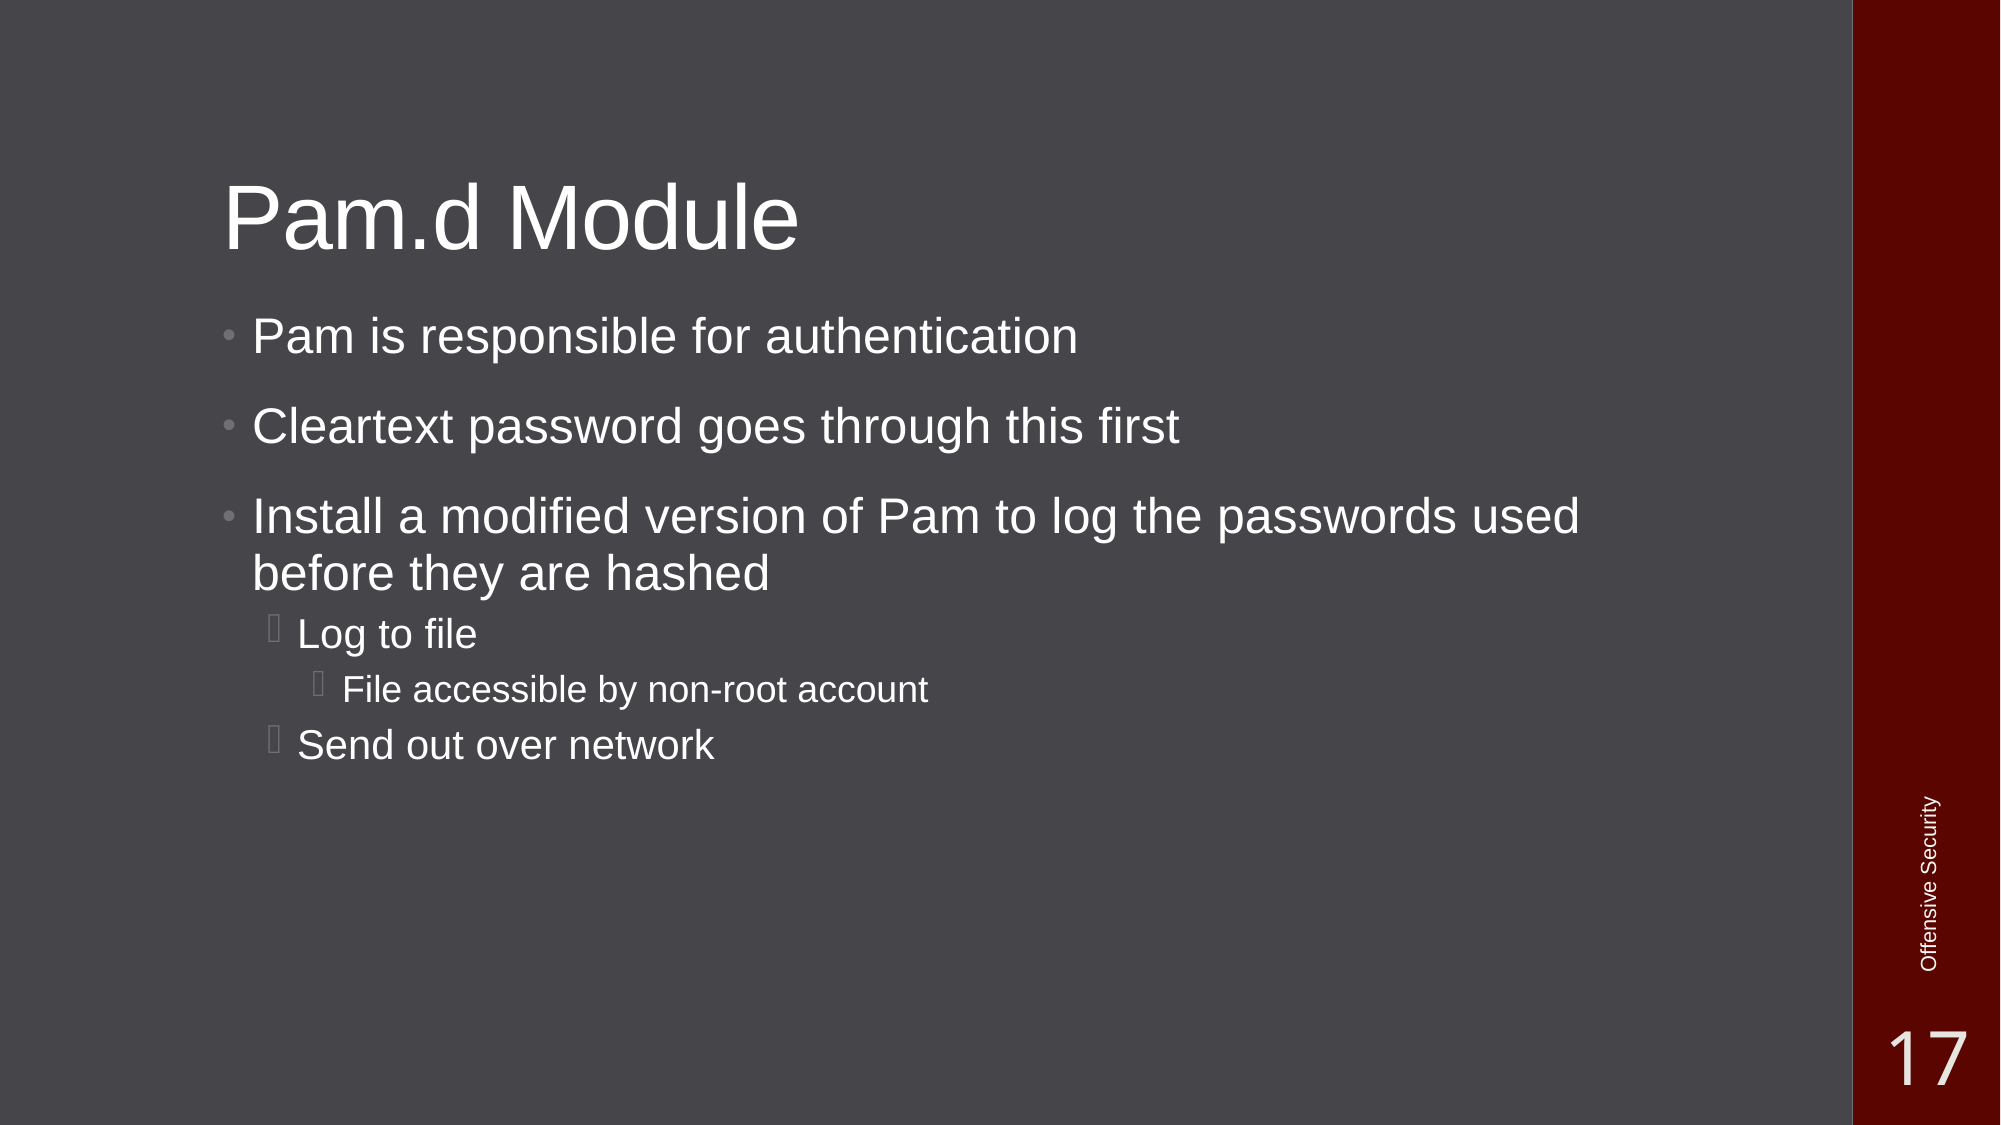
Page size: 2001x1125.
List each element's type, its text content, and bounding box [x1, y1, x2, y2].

list Pam is responsible for authentication Cleartext password goes through this first Install a modified version of Pam to log the passwords used before they are hashed Log to file File accessible by non-root account Send out over network [206, 299, 1617, 1014]
slide_number 17 [1852, 1012, 2000, 1110]
footer Offensive Security [1897, 400, 1958, 988]
title Pam.d Module [206, 60, 1797, 278]
